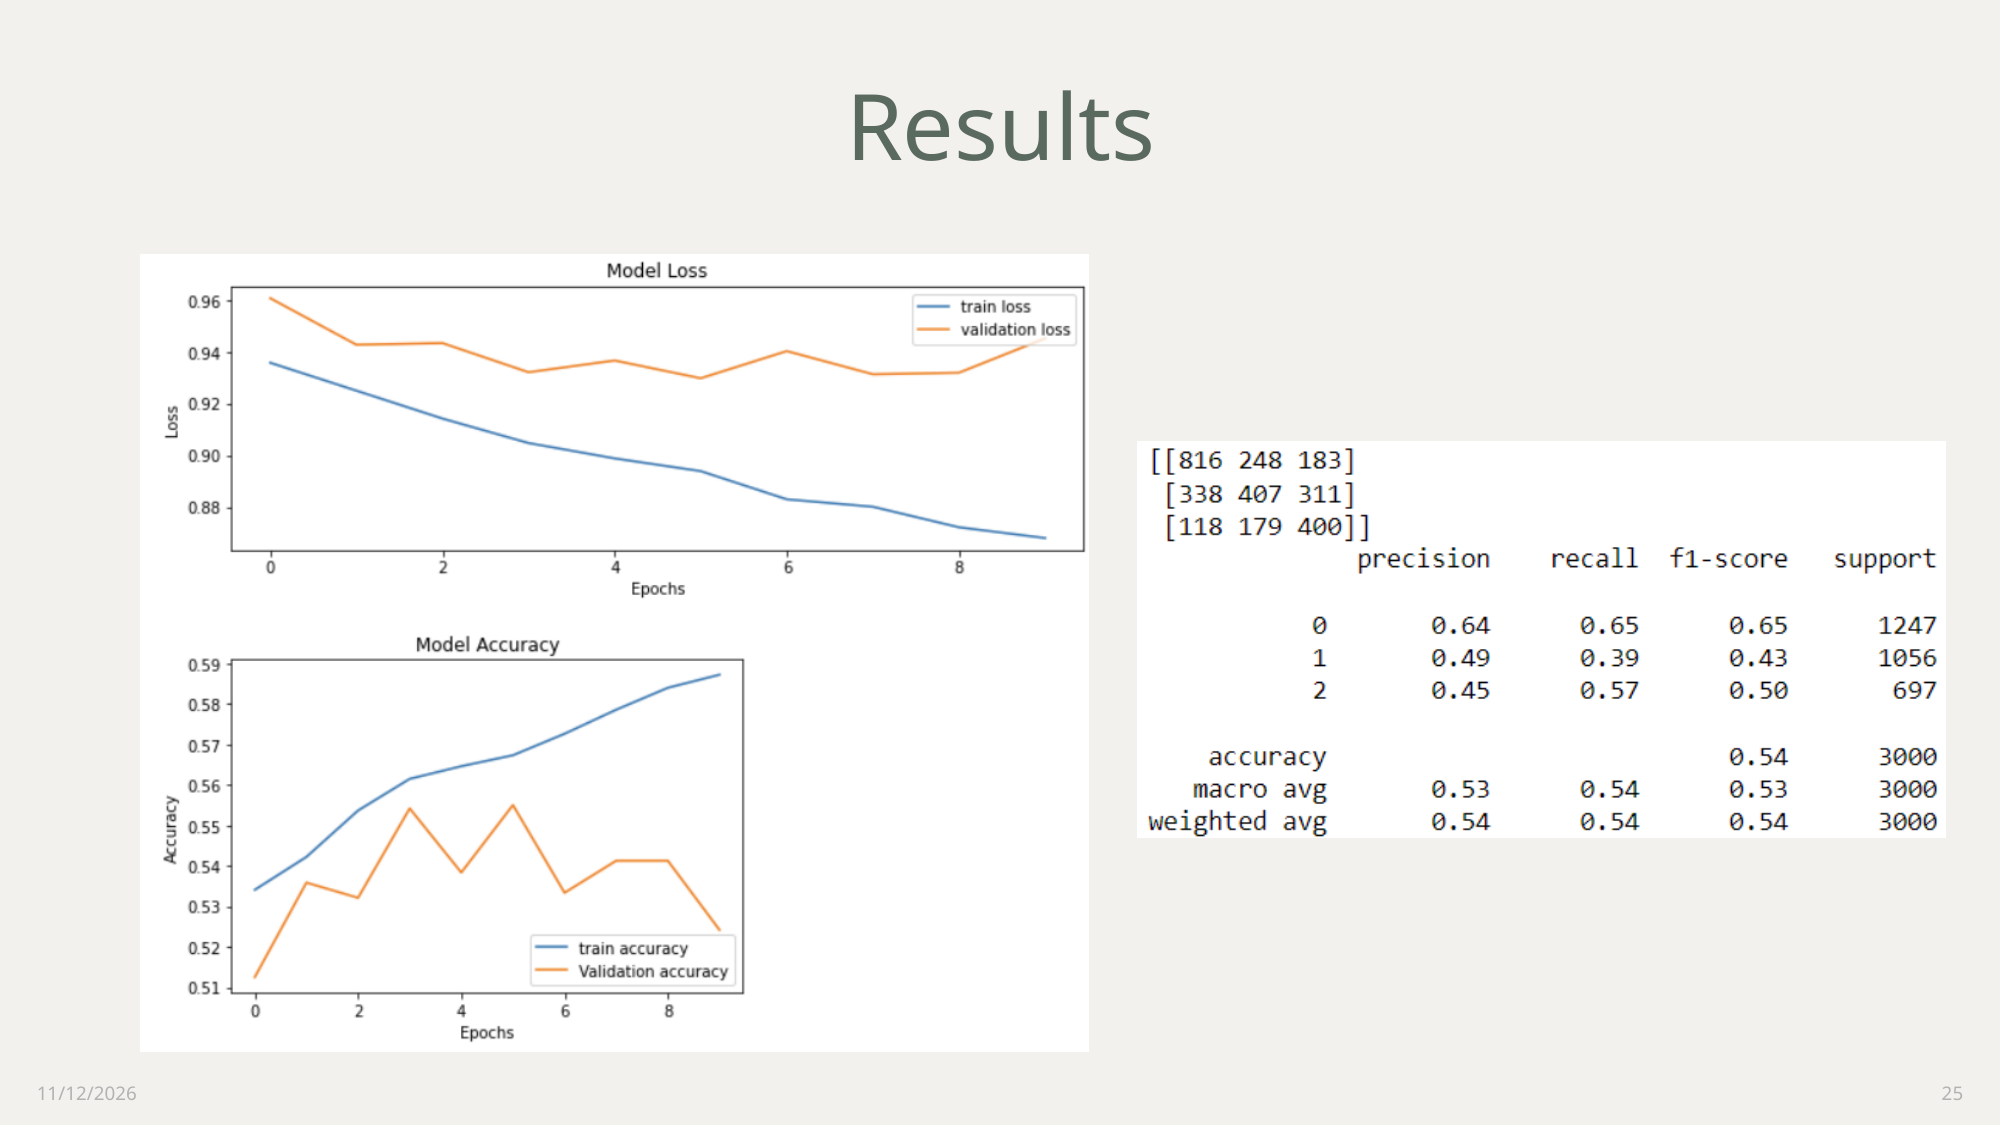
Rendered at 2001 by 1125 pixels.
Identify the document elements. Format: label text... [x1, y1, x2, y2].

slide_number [21, 1064, 472, 1124]
slide_number 25 [1528, 1064, 1979, 1124]
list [140, 254, 1089, 1052]
picture [1137, 440, 1946, 838]
title Results [140, 20, 1863, 243]
